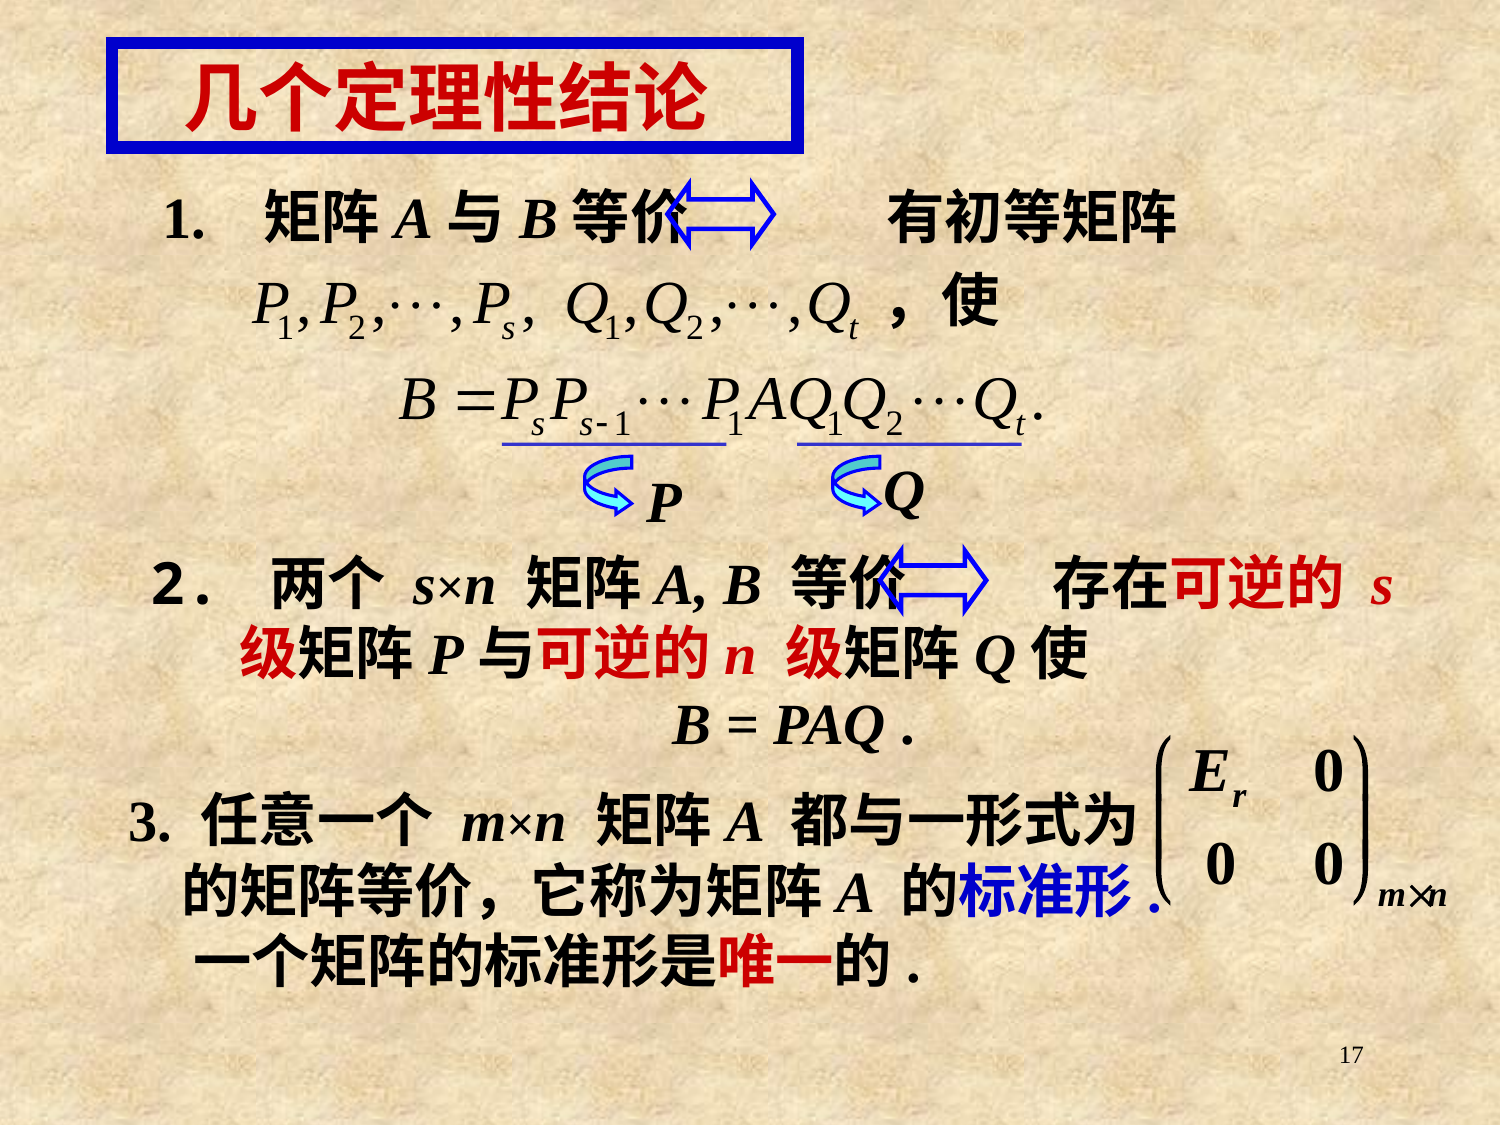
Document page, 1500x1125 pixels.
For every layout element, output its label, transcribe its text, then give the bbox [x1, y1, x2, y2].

text_box [832, 456, 880, 515]
text_box [584, 456, 632, 515]
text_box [388, 361, 1053, 446]
text_box 的矩阵等价，它称为矩阵A 的标准形. [166, 846, 1177, 931]
picture [0, 0, 1500, 1125]
text_box 一个矩阵的标准形是唯一的. [178, 916, 936, 1002]
text_box 几个定理性结论 [112, 42, 798, 148]
text_box P [632, 456, 698, 541]
text_box ，使 [868, 255, 1199, 341]
text_box 1. 矩阵A与B等价 有初等矩阵 [147, 172, 1459, 258]
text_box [241, 266, 872, 351]
text_box Q [868, 454, 941, 529]
text_box [667, 184, 774, 244]
text_box [879, 550, 987, 610]
text_box 2. 两个 s×n 矩阵A, B 等价 存在可逆的 s级矩阵P与可逆的n 级矩阵Q使 B = PAQ . [135, 539, 1424, 764]
text_box 3. 任意一个 m×n 矩阵A 都与一形式为 [113, 775, 1140, 861]
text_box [1145, 725, 1460, 918]
